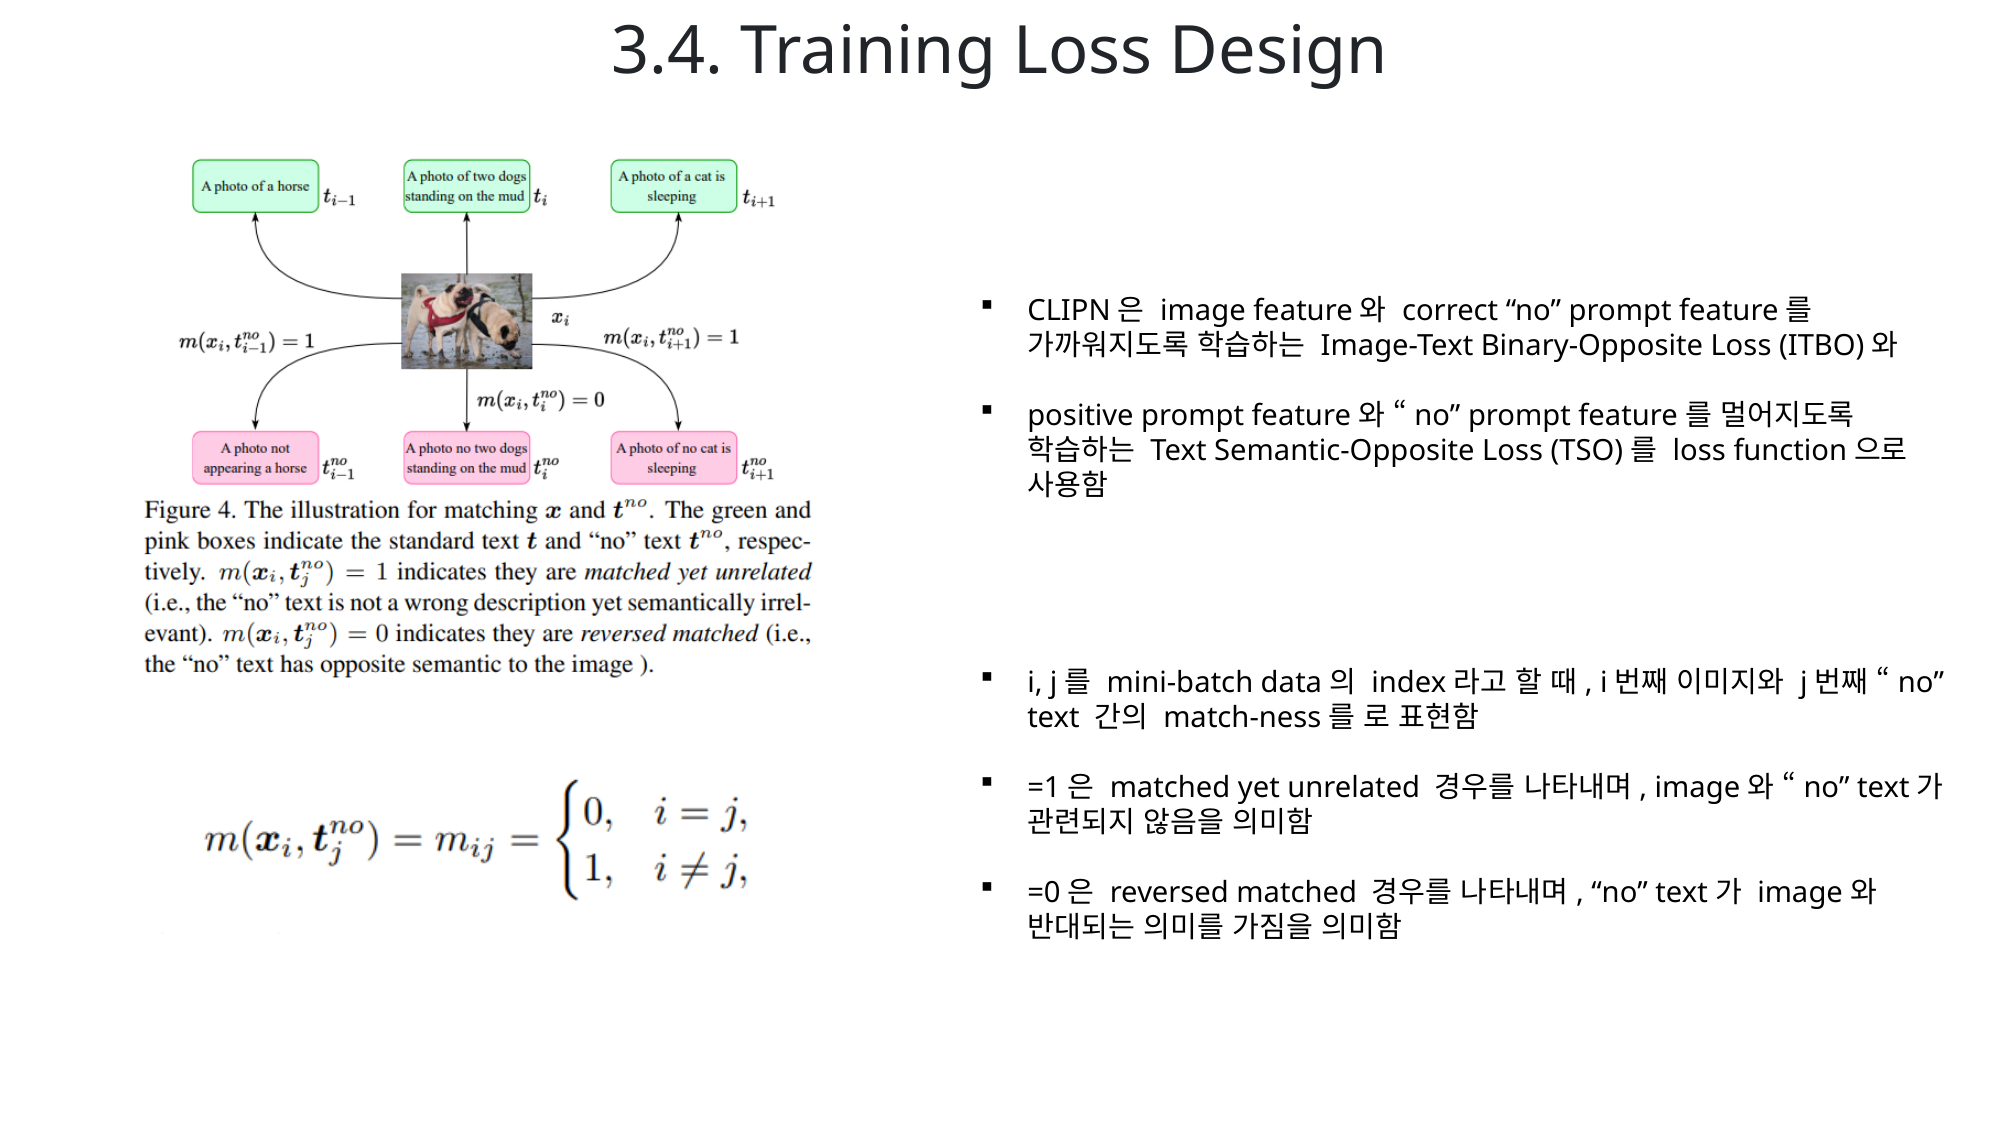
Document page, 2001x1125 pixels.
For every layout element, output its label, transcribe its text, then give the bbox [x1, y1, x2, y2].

text_box CLIPN은 image feature와 correct “no” prompt feature를 가까워지도록 학습하는 Image-Text Binary-Opposite Loss (ITBO)와 positive prompt feature와 “no” prompt feature를 멀어지도록 학습하는 Text Semantic-Opposite Loss (TSO)를 loss function으로 사용함 [965, 283, 1984, 509]
picture [116, 138, 831, 705]
text_box 3.4. Training Loss Design [197, 0, 1803, 95]
picture [145, 766, 802, 934]
